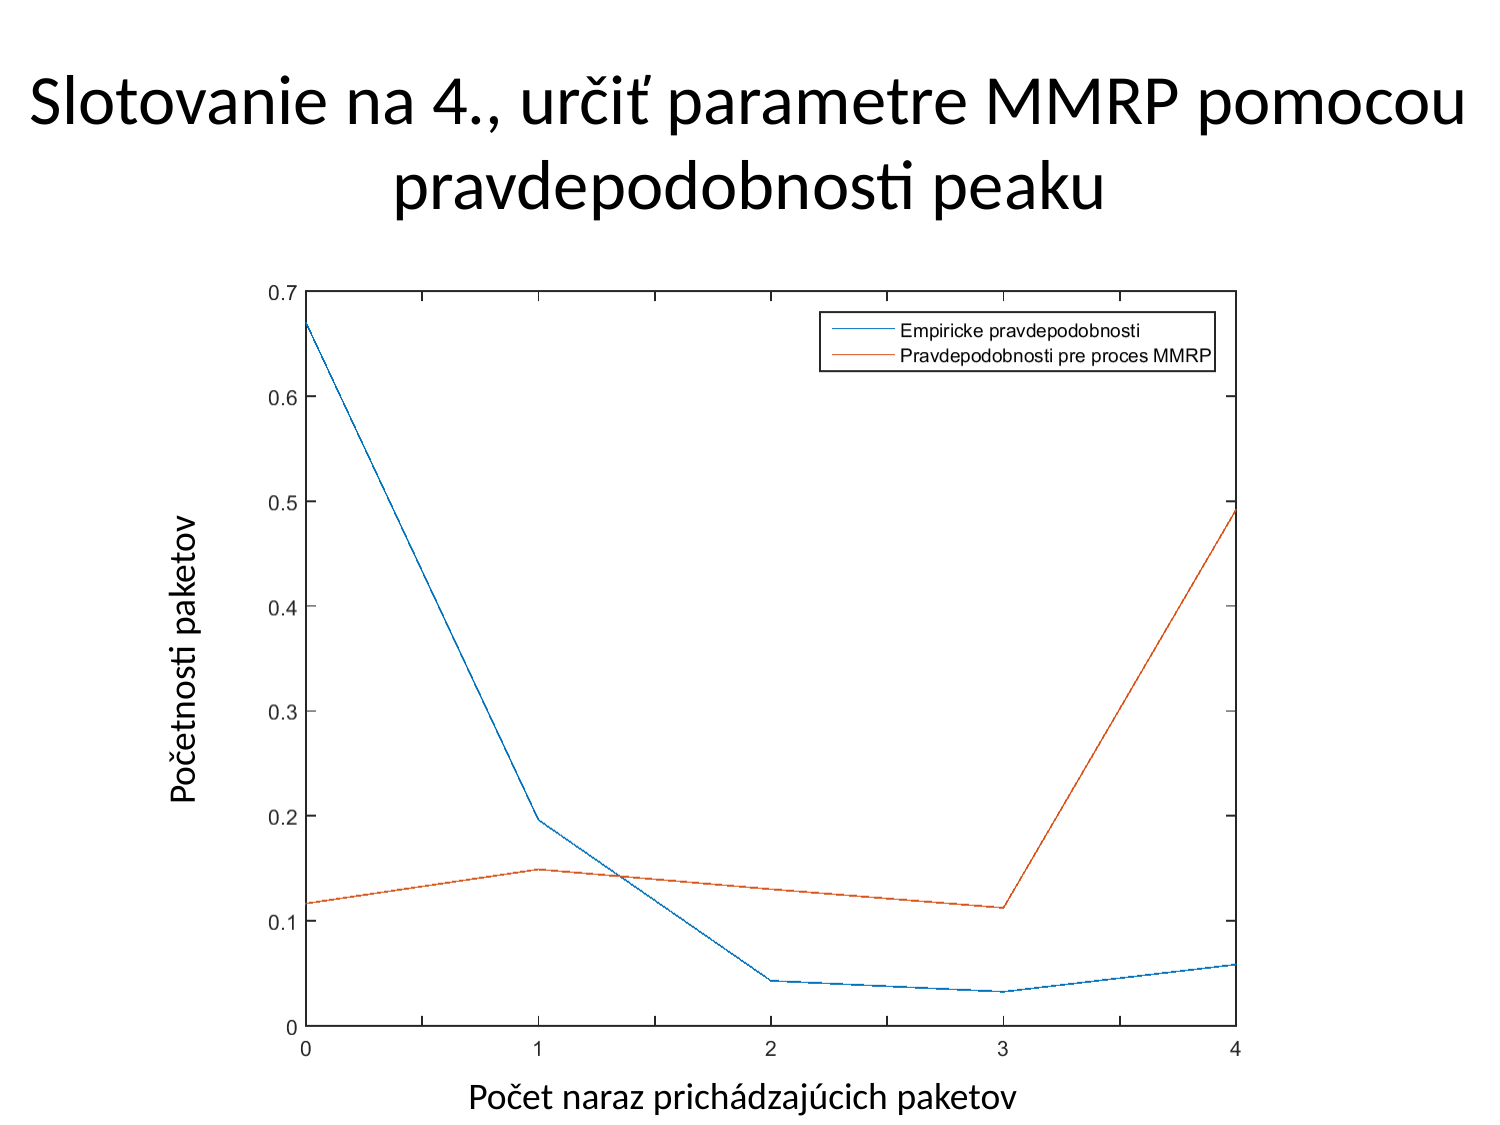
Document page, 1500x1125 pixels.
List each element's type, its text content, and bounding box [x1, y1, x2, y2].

title Slotovanie na 4., určiť parametre MMRP pomocou pravdepodobnosti peaku [0, 45, 1500, 233]
picture [149, 224, 1351, 1125]
